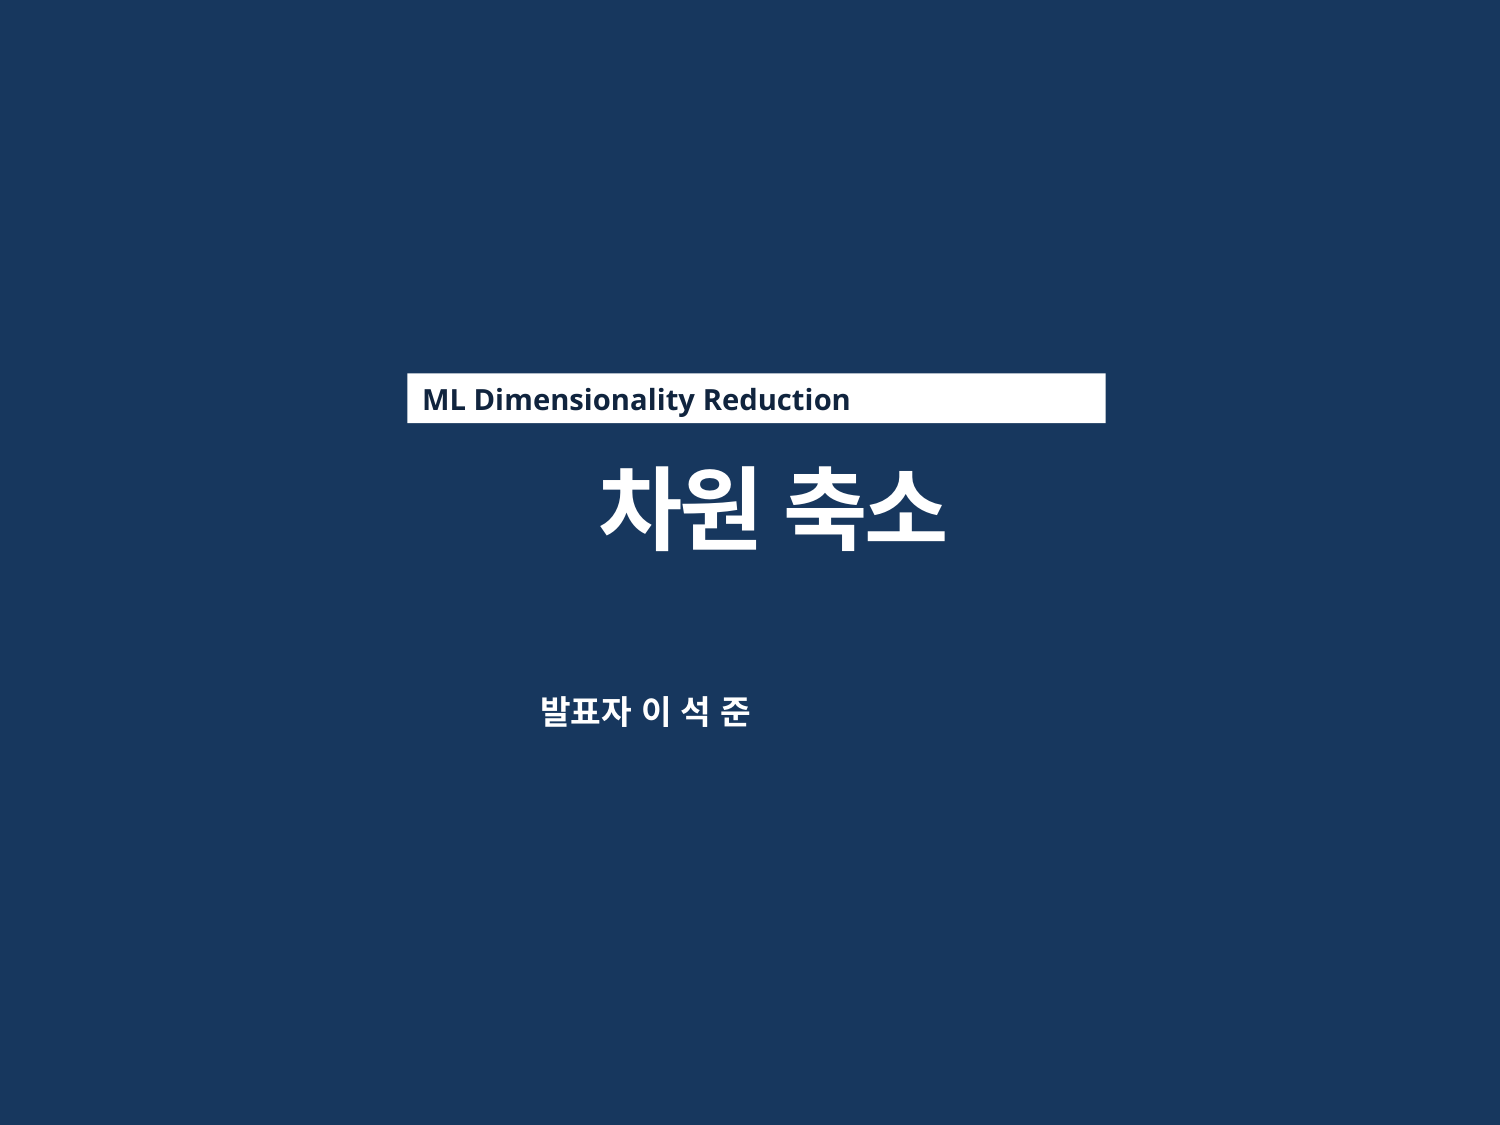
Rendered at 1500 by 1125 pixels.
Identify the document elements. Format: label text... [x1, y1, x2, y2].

text_box 발표자 이 석 준 [525, 684, 975, 739]
text_box ML Dimensionality Reduction [407, 373, 1106, 424]
text_box 차원 축소 [301, 444, 1199, 569]
